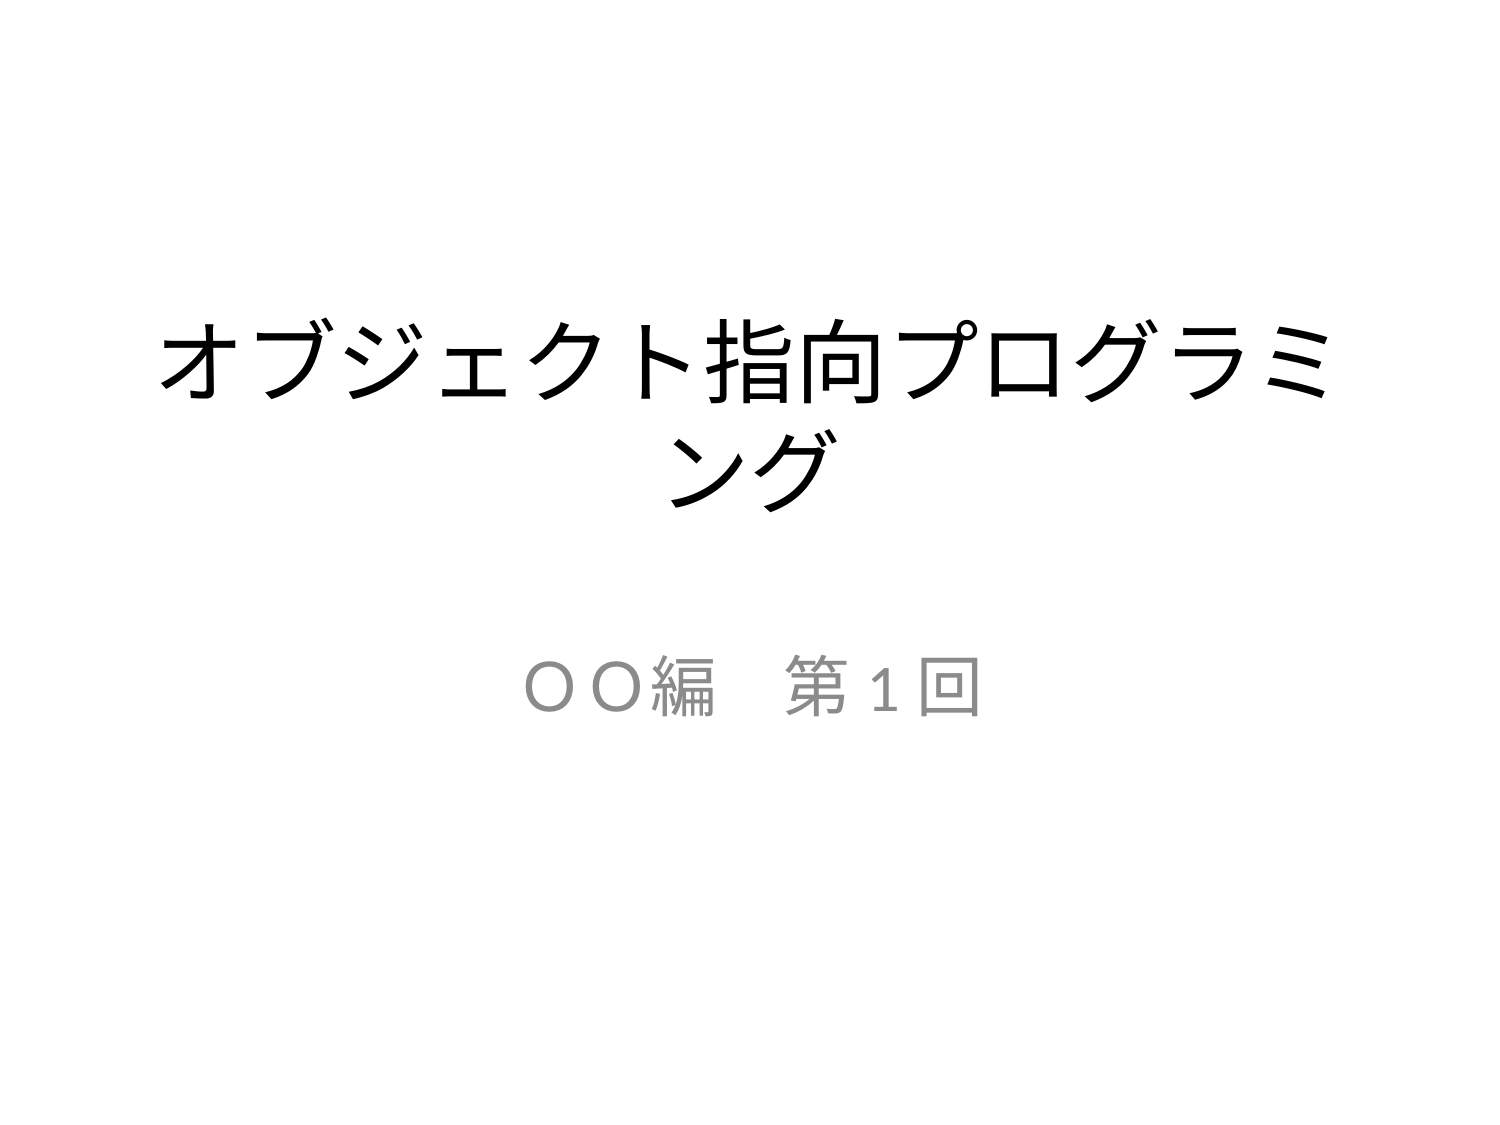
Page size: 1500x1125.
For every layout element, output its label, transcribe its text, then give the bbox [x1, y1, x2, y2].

title オブジェクト指向プログラミング [112, 349, 1388, 591]
subtitle ＯＯ編 第1回 [225, 637, 1275, 925]
